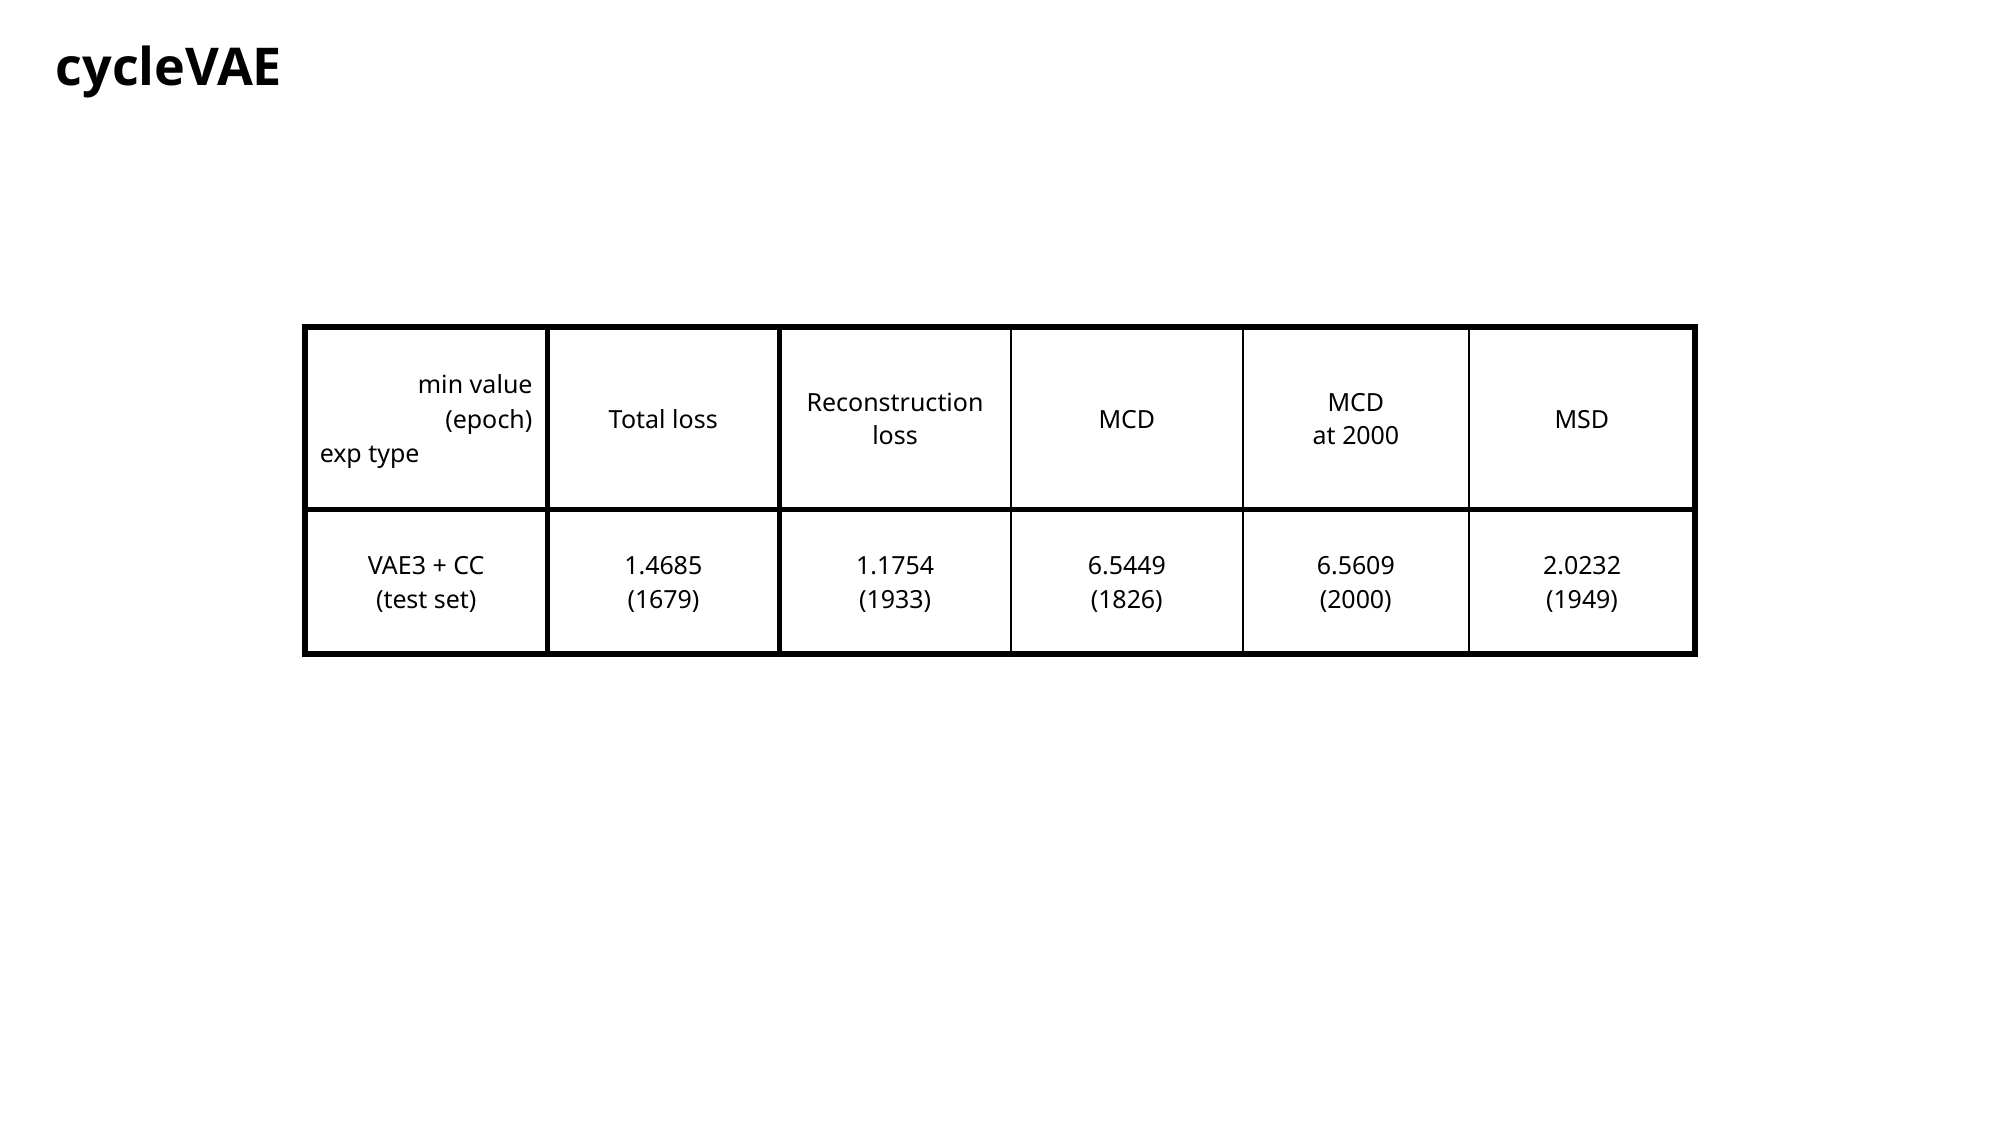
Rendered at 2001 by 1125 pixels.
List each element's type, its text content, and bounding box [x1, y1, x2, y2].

table_header min value (epoch) exp type [308, 330, 545, 507]
table_header MCD at 2000 [1244, 330, 1468, 507]
table_header Total loss [550, 330, 777, 507]
text_box cycleVAE [41, 25, 297, 103]
table_header MSD [1470, 330, 1692, 507]
table_cell VAE3 + CC (test set) [308, 512, 545, 651]
table_header MCD [1012, 330, 1242, 507]
table_header Reconstruction loss [782, 330, 1010, 507]
table_cell 1.1754 (1933) [782, 512, 1010, 651]
table_cell 2.0232 (1949) [1470, 512, 1692, 651]
table_cell 6.5449 (1826) [1012, 512, 1242, 651]
table_cell 1.4685 (1679) [550, 512, 777, 651]
table_cell 6.5609 (2000) [1244, 512, 1468, 651]
